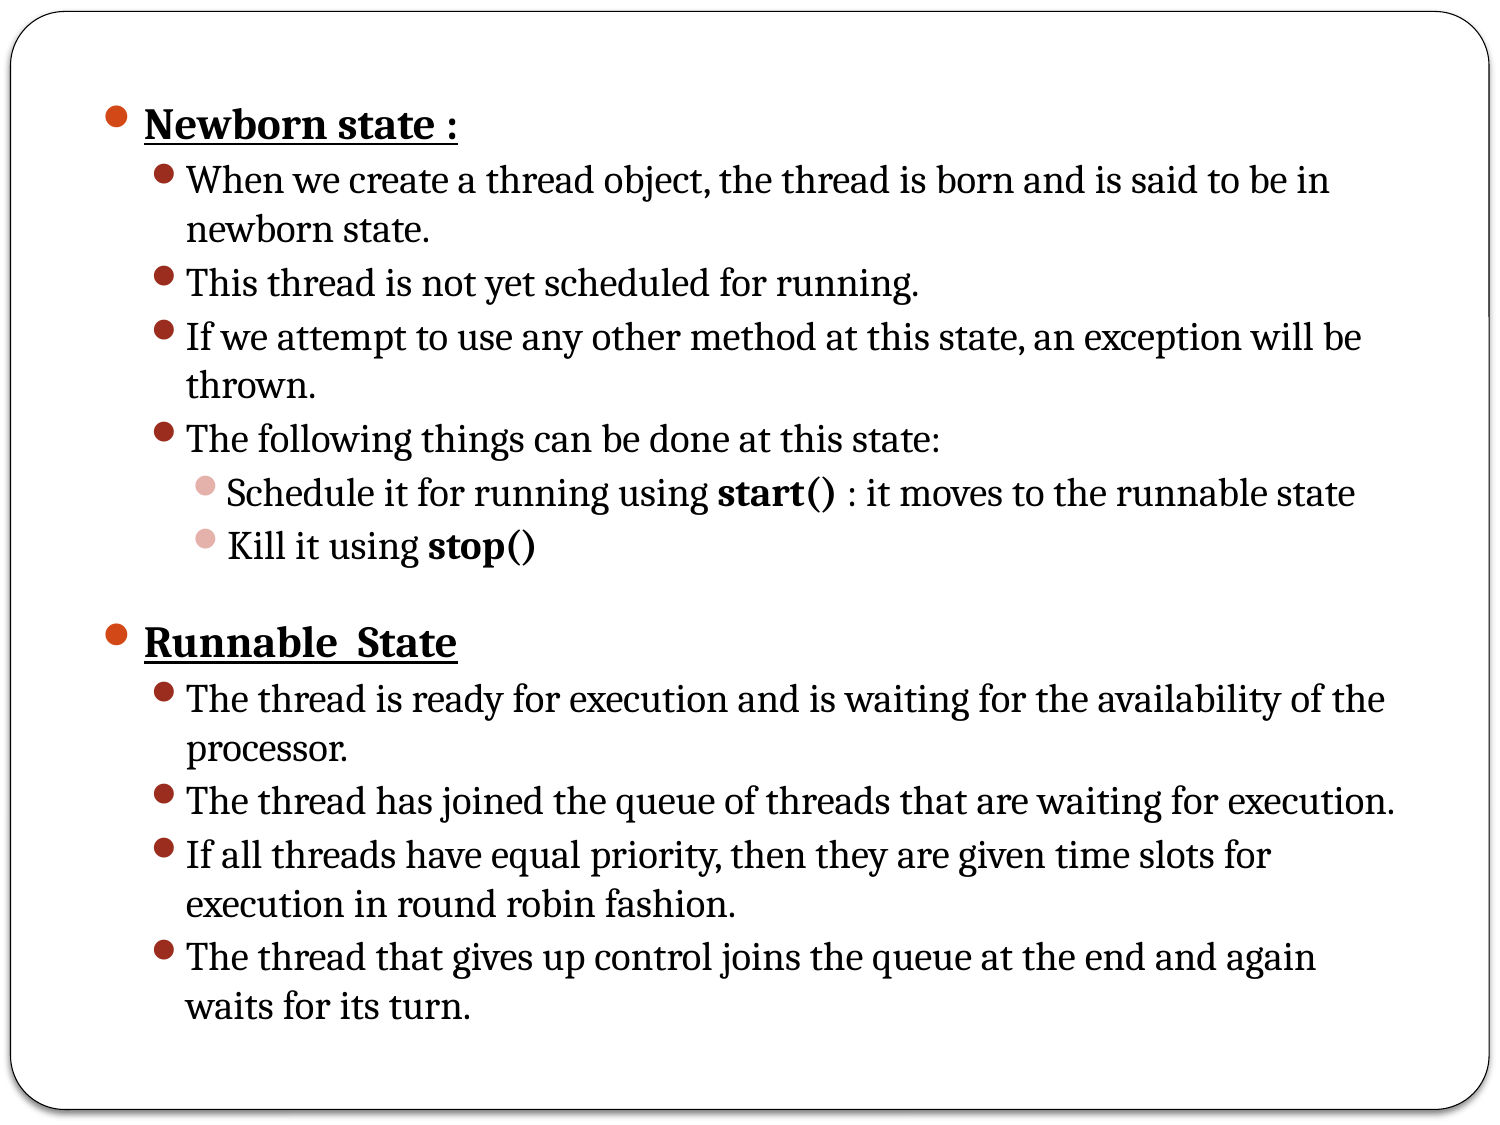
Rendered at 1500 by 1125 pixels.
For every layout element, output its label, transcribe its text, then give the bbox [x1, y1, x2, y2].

list Newborn state : When we create a thread object, the thread is born and is said to be in newborn state. This thread is not yet scheduled for running. If we attempt to use any other method at this state, an exception will be thrown. The following things can be done at this state: Schedule it for running using start() : it moves to the runnable state Kill it using stop() Runnable State The thread is ready for execution and is waiting for the availability of the processor. The thread has joined the queue of threads that are waiting for execution. If all threads have equal priority, then they are given time slots for execution in round robin fashion. The thread that gives up control joins the queue at the end and again waits for its turn. [87, 87, 1425, 1088]
